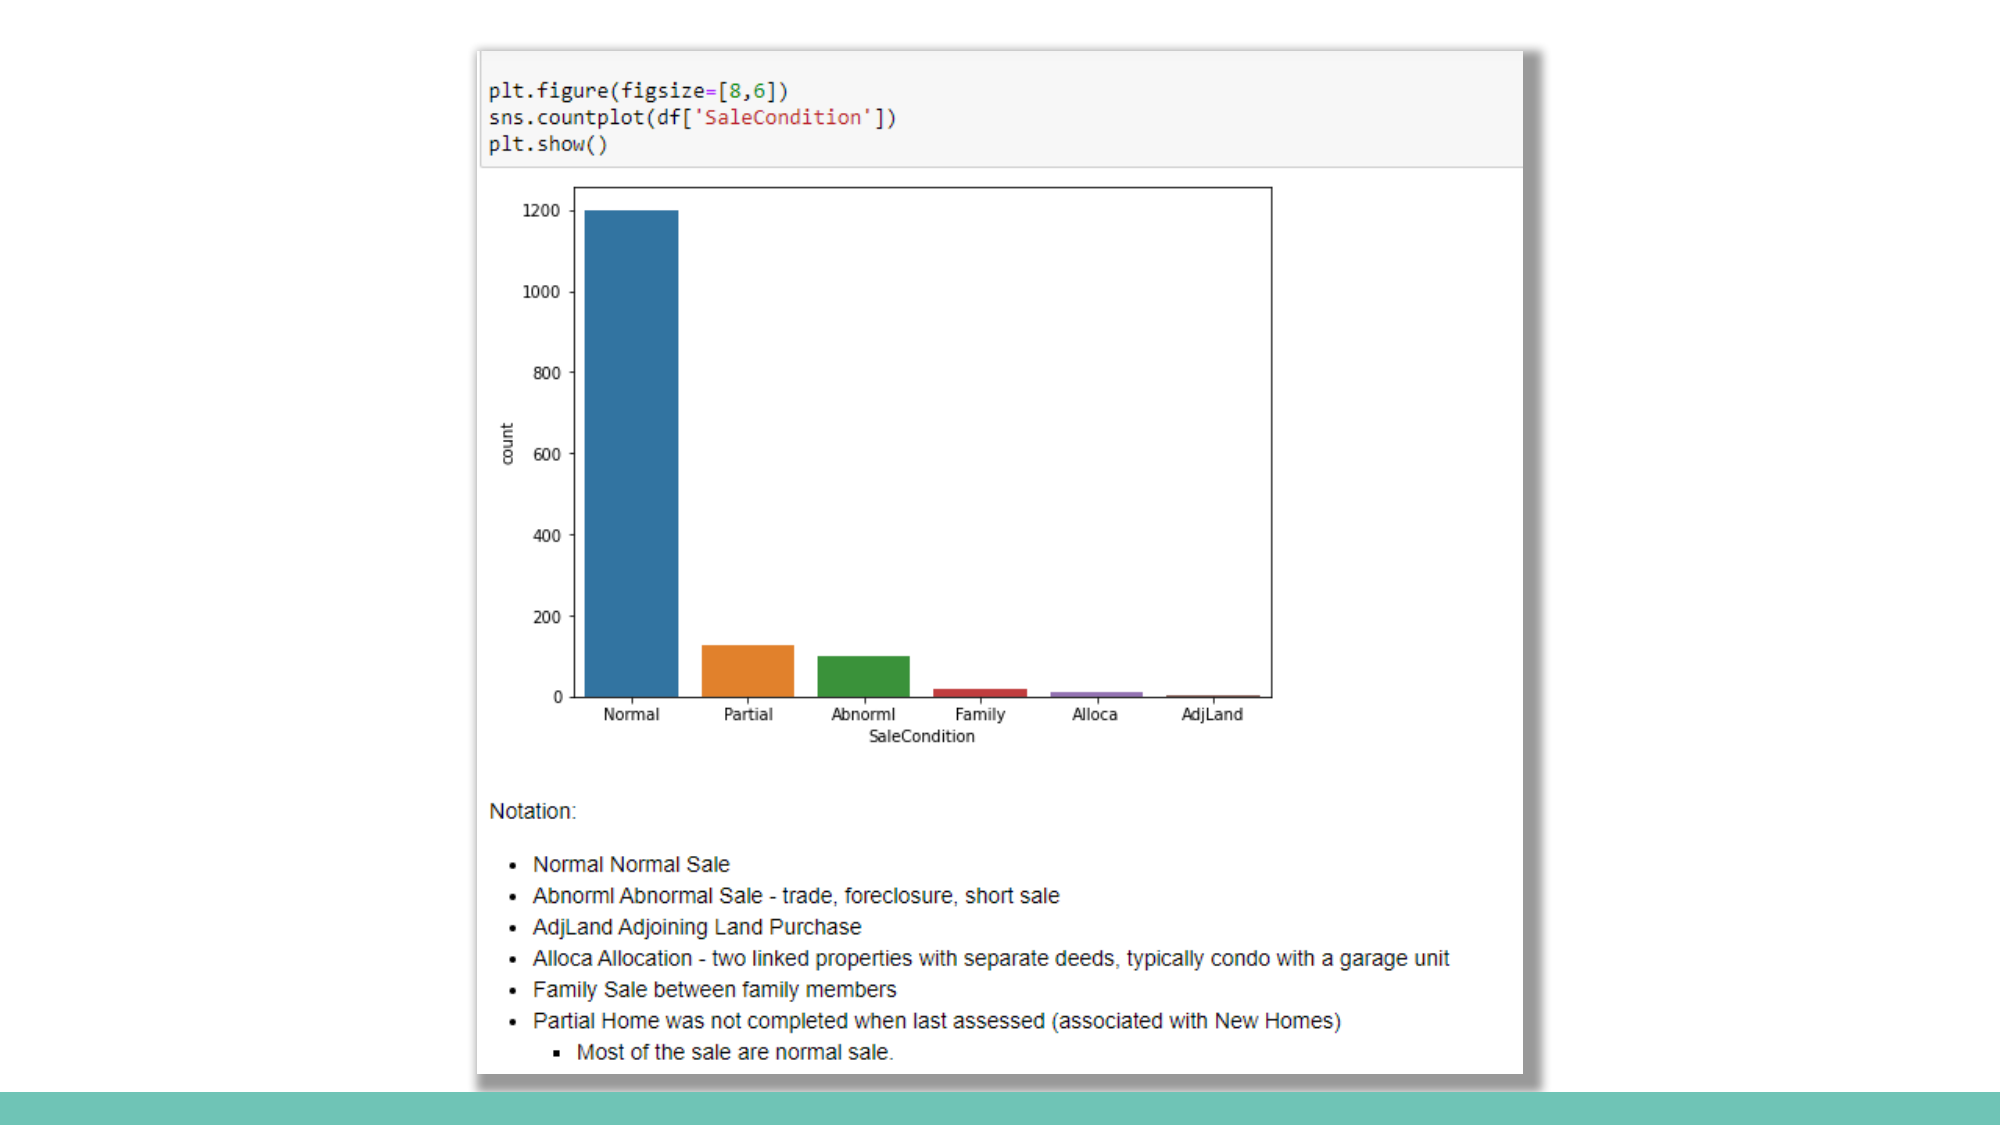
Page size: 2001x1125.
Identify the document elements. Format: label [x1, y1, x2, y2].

picture [477, 51, 1523, 1074]
text_box [0, 1092, 2000, 1125]
